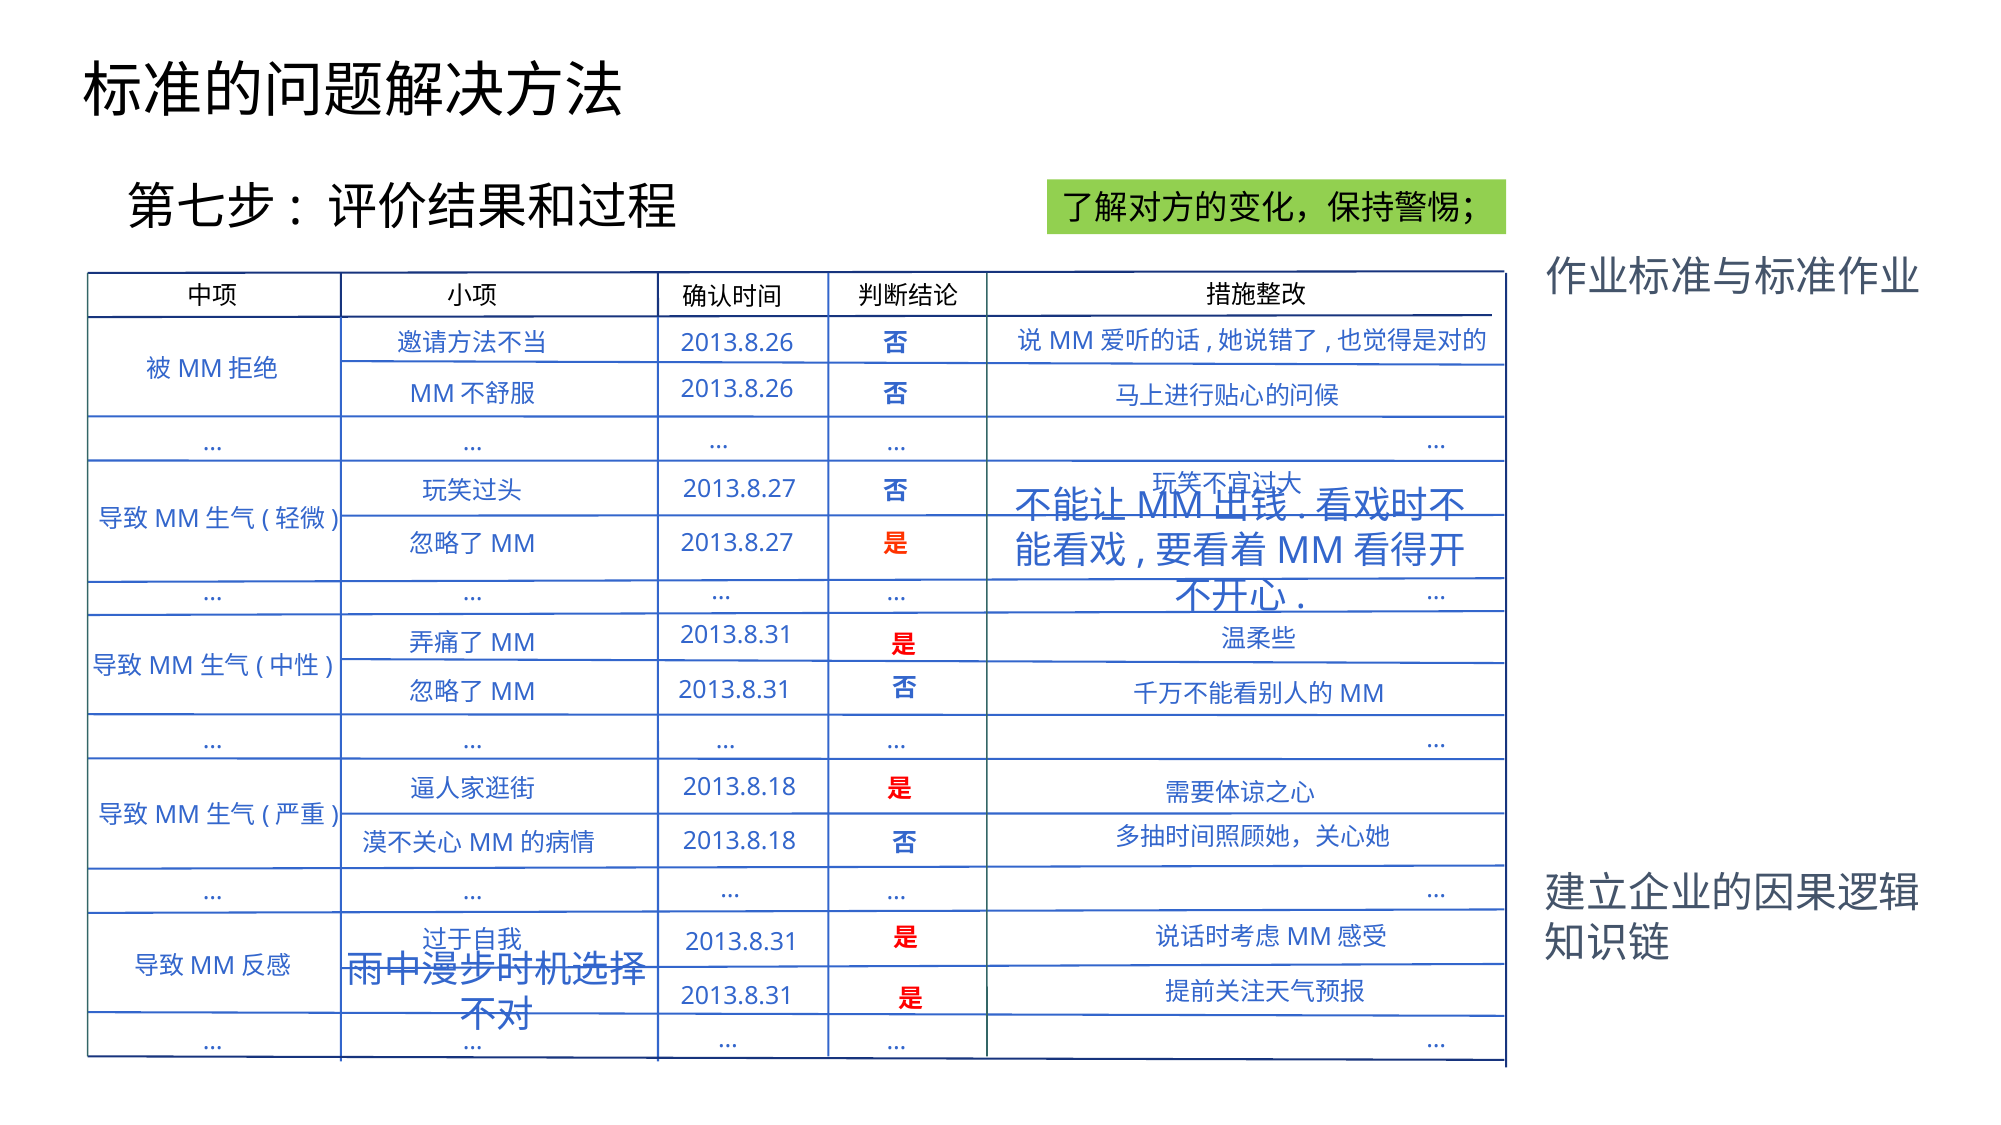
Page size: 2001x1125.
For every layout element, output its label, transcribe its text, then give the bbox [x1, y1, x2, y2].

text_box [67, 271, 1527, 1068]
text_box 了解对方的变化，保持警惕； [1047, 179, 1507, 235]
text_box 第七步: 评价结果和过程 [126, 174, 753, 235]
text_box 建立企业的因果逻辑知识链 [1529, 858, 1937, 974]
text_box 作业标准与标准作业 [1530, 242, 1937, 307]
text_box 标准的问题解决方法 [67, 51, 1306, 132]
